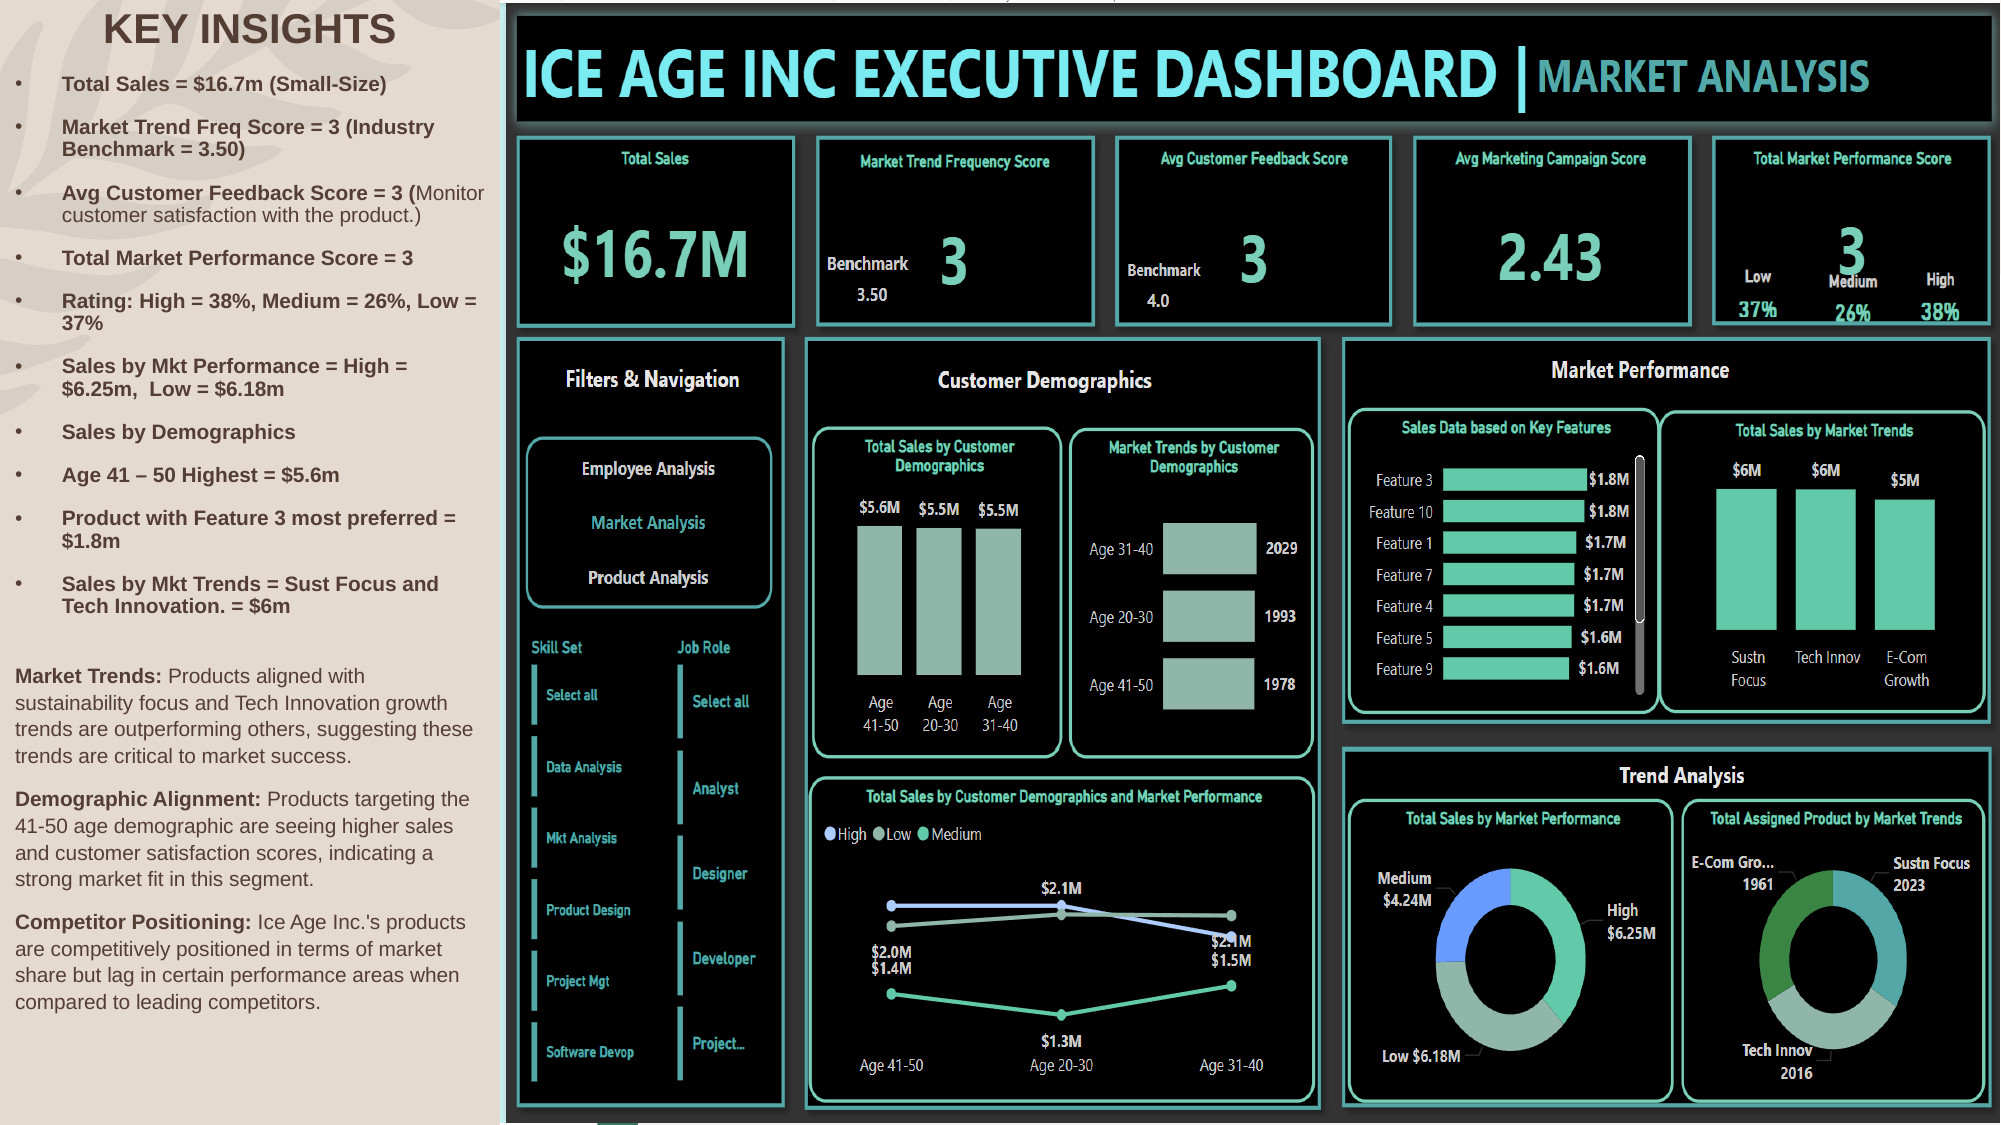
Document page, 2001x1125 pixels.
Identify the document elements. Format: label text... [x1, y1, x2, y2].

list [499, 0, 2000, 1125]
list KEY INSIGHTS Total Sales = $16.7m (Small-Size) Market Trend Freq Score = 3 (Industry Benchmark = 3.50) Avg Customer Feedback Score = 3 (Monitor customer satisfaction with the product.) Total Market Performance Score = 3 Rating: High = 38%, Medium = 26%, Low = 37% Sales by Mkt Performance = High = $6.25m, Low = $6.18m Sales by Demographics Age 41 – 50 Highest = $5.6m Product with Feature 3 most preferred = $1.8m Sales by Mkt Trends = Sust Focus and Tech Innovation. = $6m Market Trends: Products aligned with sustainability focus and Tech Innovation growth trends are outperforming others, suggesting these trends are critical to market success. Demographic Alignment: Products targeting the 41-50 age demographic are seeing higher sales and customer satisfaction scores, indicating a strong market fit in this segment. Competitor Positioning: Ice Age Inc.'s products are competitively positioned in terms of market share but lag in certain performance areas when compared to leading competitors. [0, 0, 499, 1125]
